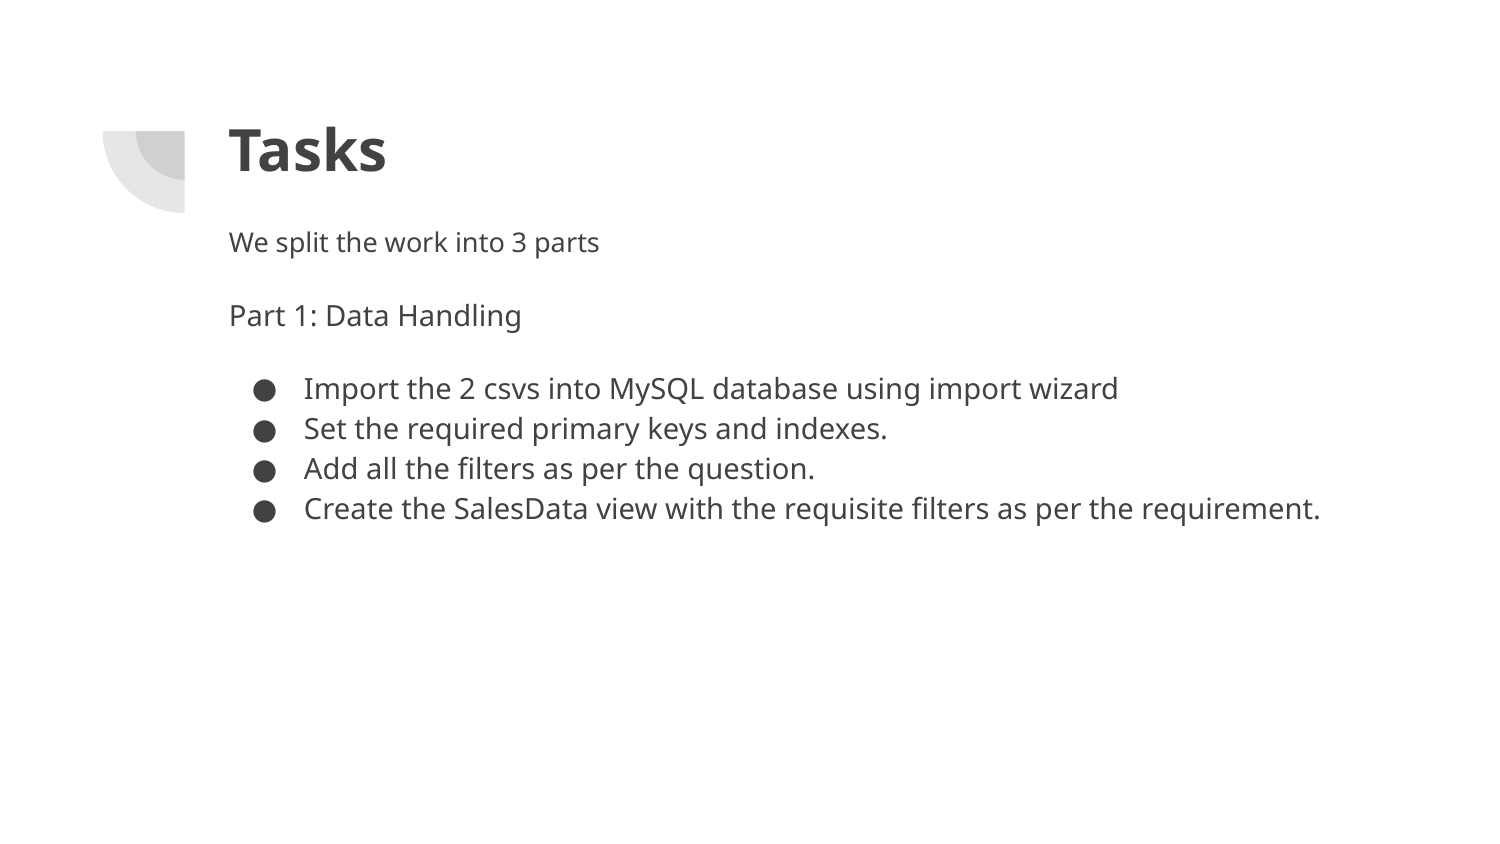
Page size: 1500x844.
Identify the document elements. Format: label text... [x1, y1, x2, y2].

list We split the work into 3 parts Part 1: Data Handling Import the 2 csvs into MySQL database using import wizard Set the required primary keys and indexes. Add all the filters as per the question. Create the SalesData view with the requisite filters as per the requirement. [213, 205, 1368, 744]
title Tasks [213, 98, 1368, 205]
